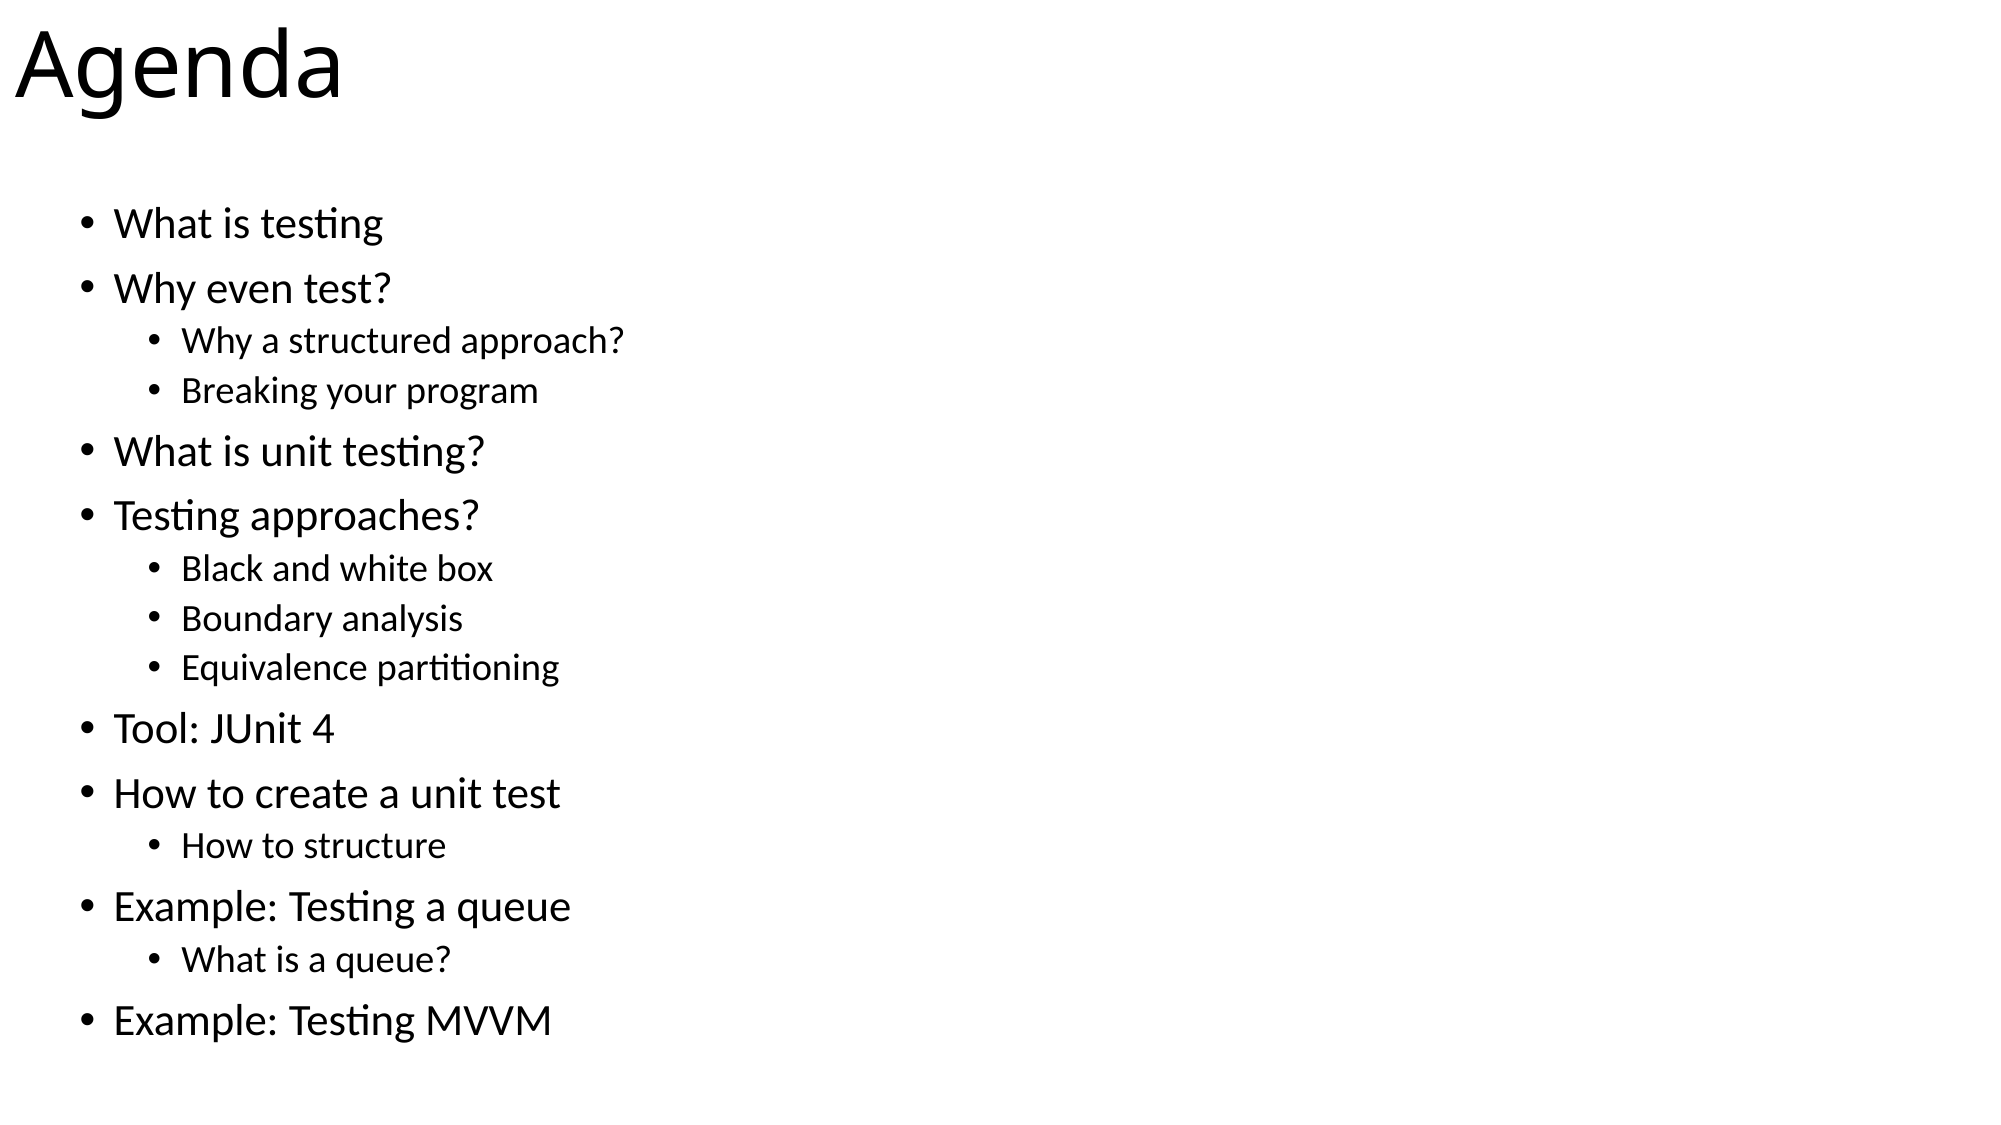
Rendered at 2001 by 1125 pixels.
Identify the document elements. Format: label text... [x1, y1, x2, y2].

title Agenda [0, 0, 1725, 135]
list What is testing Why even test? Why a structured approach? Breaking your program What is unit testing? Testing approaches? Black and white box Boundary analysis Equivalence partitioning Tool: JUnit 4 How to create a unit test How to structure Example: Testing a queue What is a queue? Example: Testing MVVM [64, 192, 1936, 1063]
